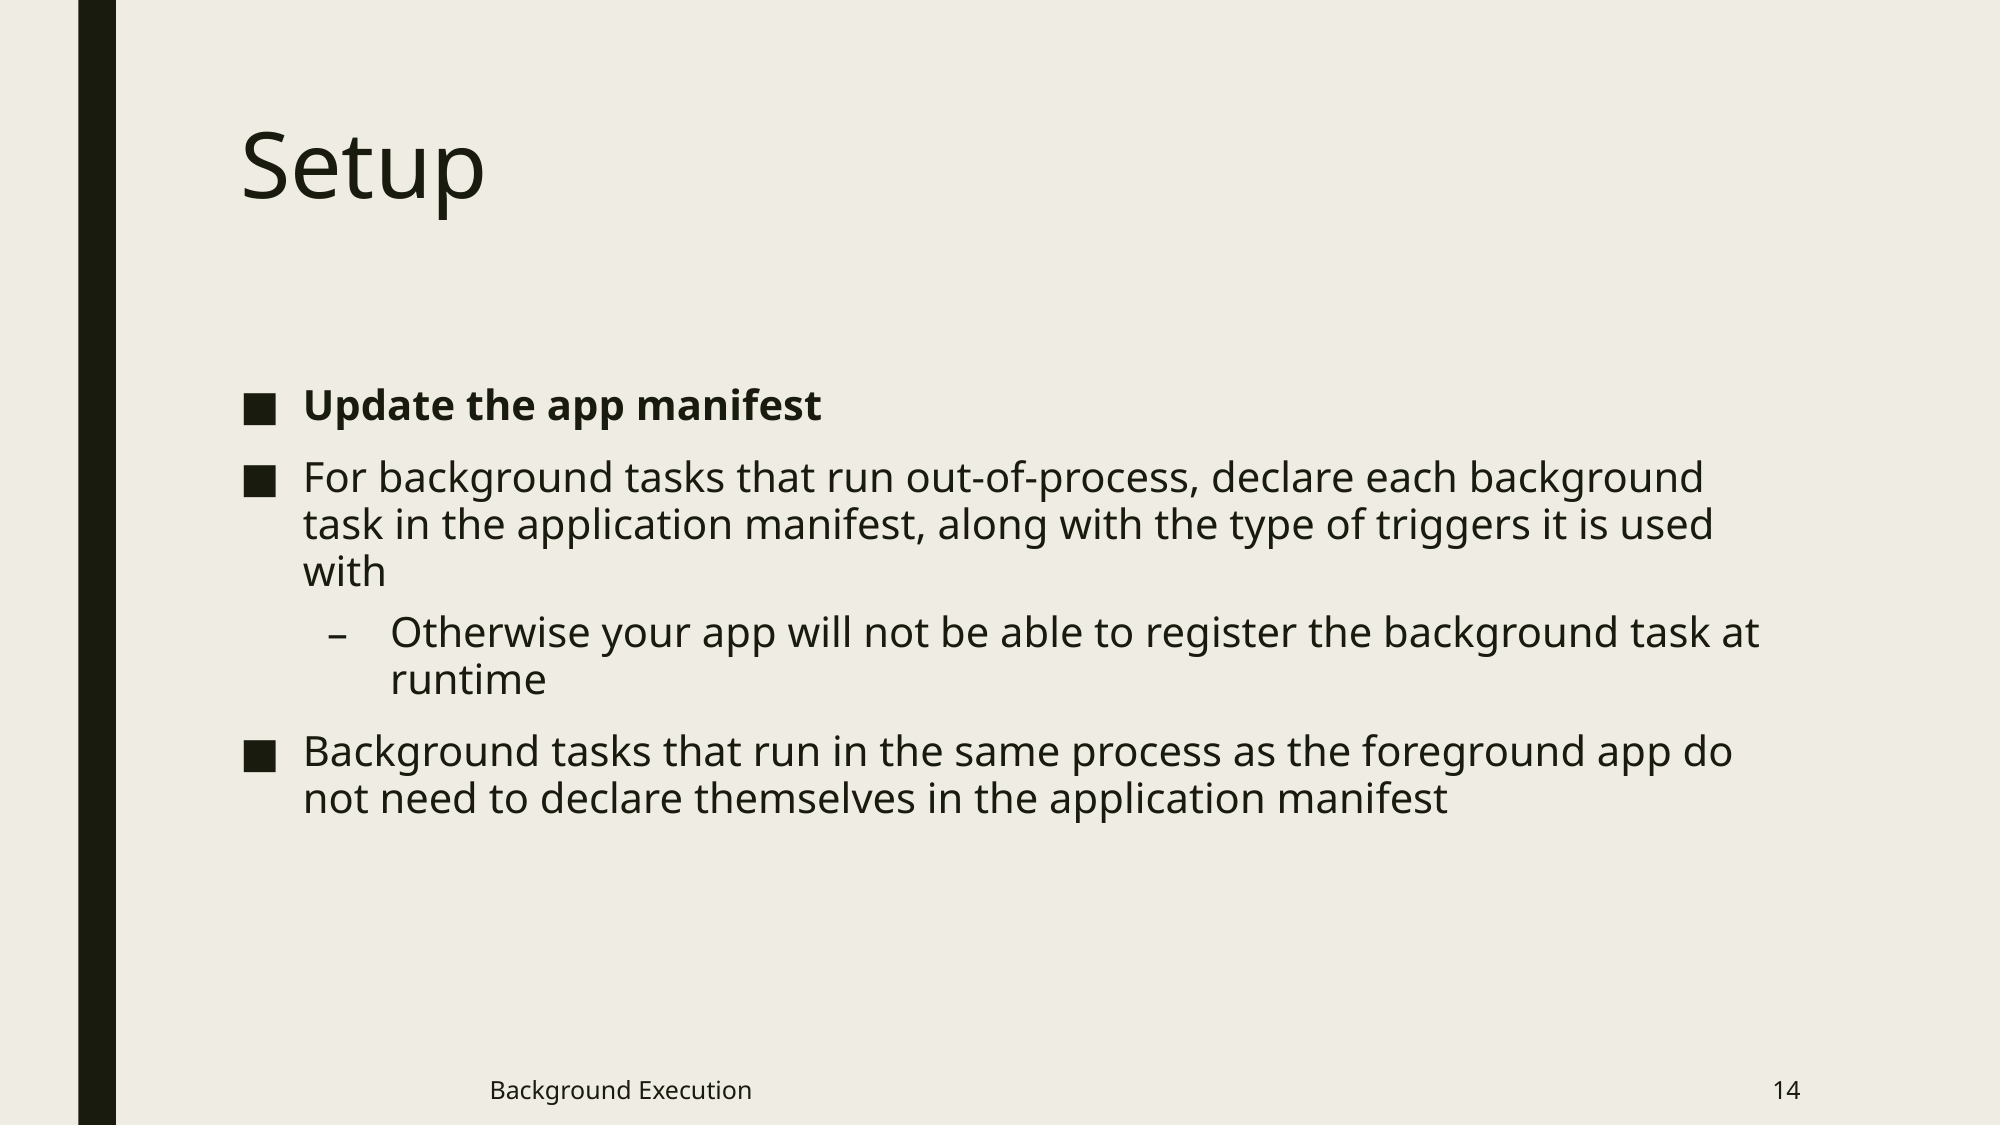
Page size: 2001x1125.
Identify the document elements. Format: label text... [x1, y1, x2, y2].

slide_number 14 [1553, 1058, 1816, 1125]
footer Background Execution [474, 1058, 1505, 1125]
list Update the app manifest For background tasks that run out-of-process, declare each background task in the application manifest, along with the type of triggers it is used with Otherwise your app will not be able to register the background task at runtime Background tasks that run in the same process as the foreground app do not need to declare themselves in the application manifest [225, 375, 1800, 963]
title Setup [225, 112, 1800, 357]
